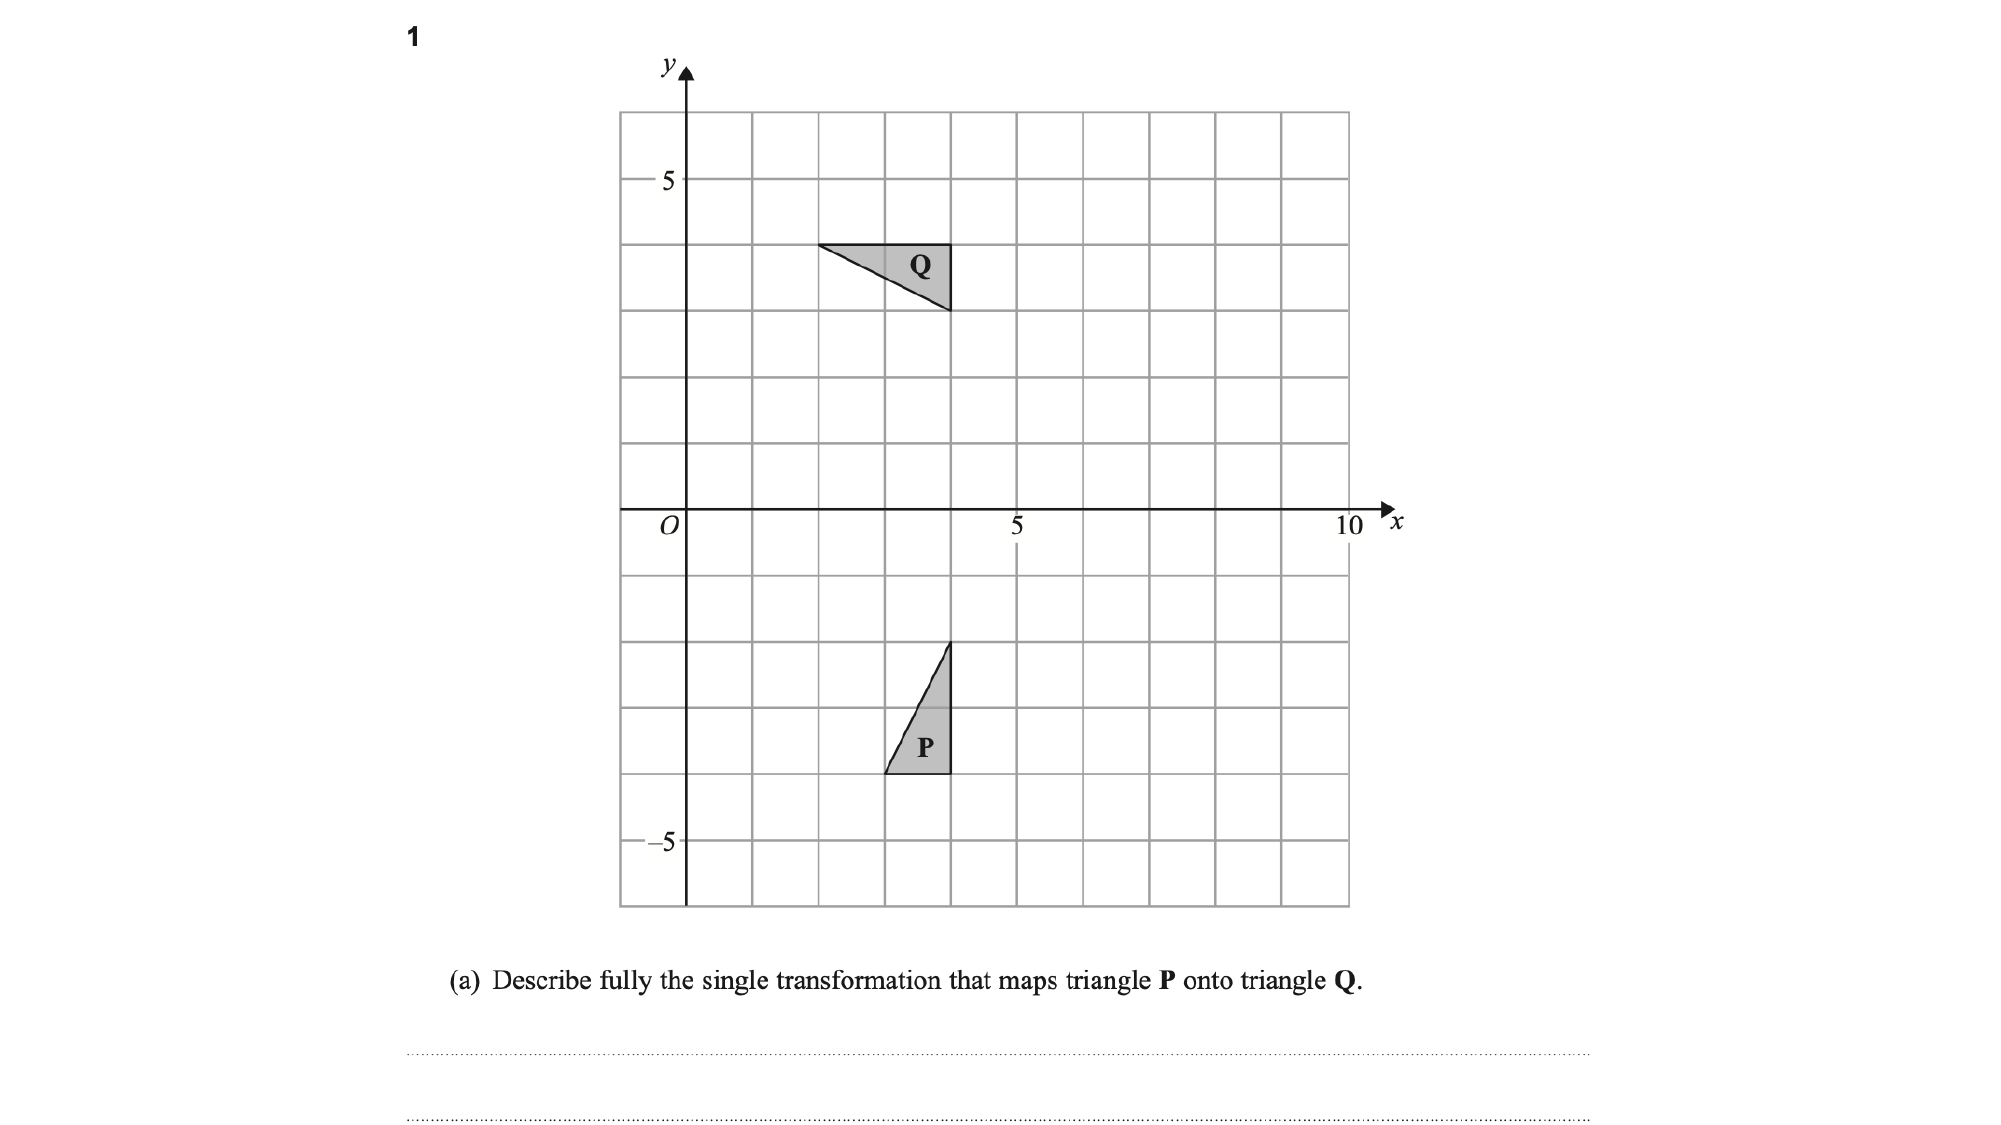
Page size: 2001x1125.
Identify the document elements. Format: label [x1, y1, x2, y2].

picture [329, 0, 1671, 1125]
